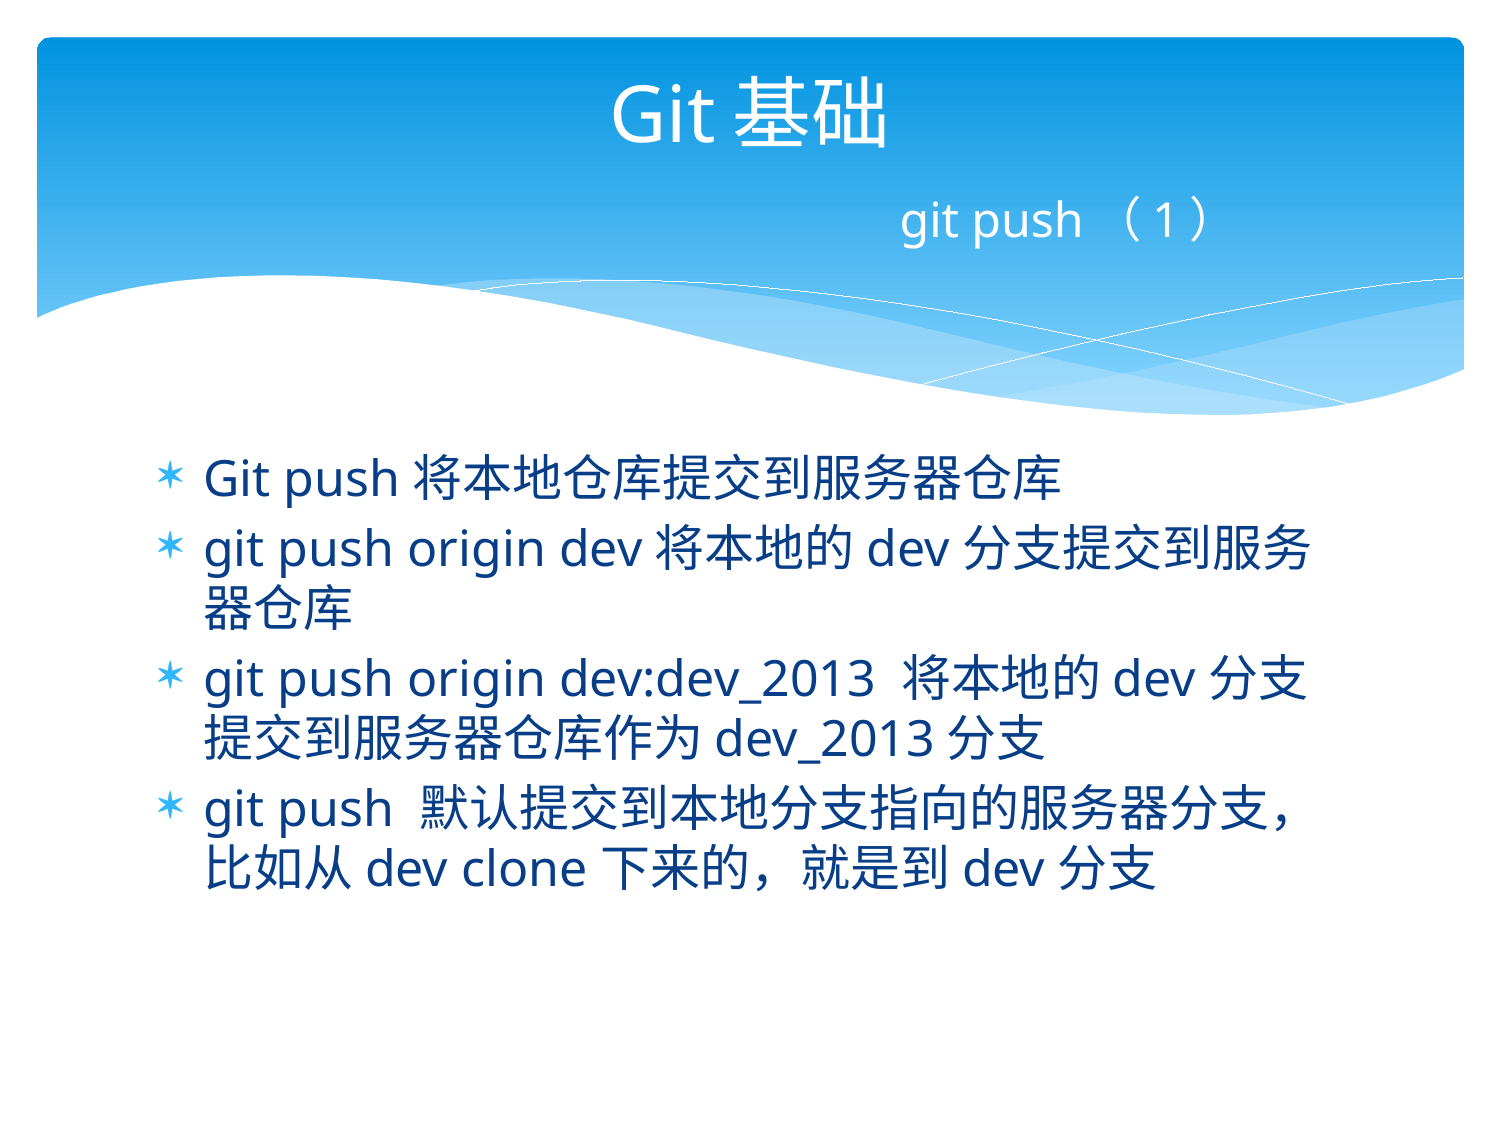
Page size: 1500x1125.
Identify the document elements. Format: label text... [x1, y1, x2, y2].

title Git基础 git push（1） [75, 55, 1425, 261]
list Git push将本地仓库提交到服务器仓库 git push origin dev将本地的dev分支提交到服务器仓库 git push origin dev:dev_2013 将本地的dev分支提交到服务器仓库作为dev_2013分支 git push 默认提交到本地分支指向的服务器分支，比如从dev clone下来的，就是到dev分支 [143, 438, 1359, 1005]
